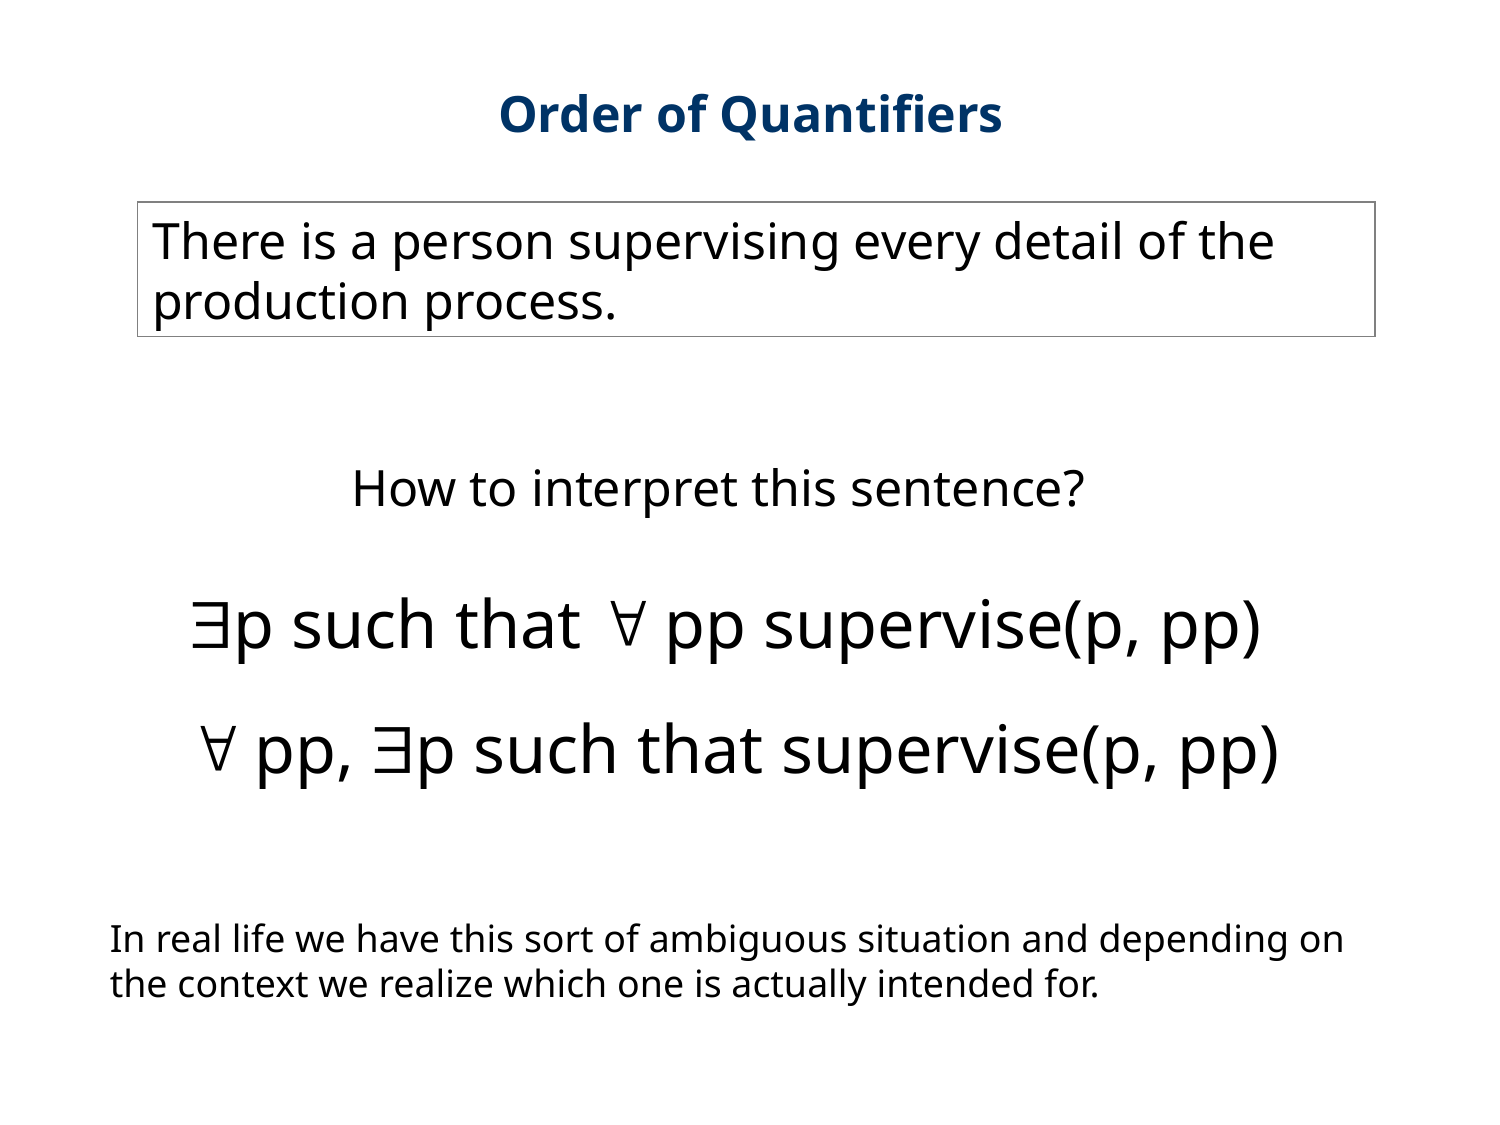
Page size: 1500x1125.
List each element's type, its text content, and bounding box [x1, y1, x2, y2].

text_box How to interpret this sentence? [336, 449, 1101, 524]
text_box In real life we have this sort of ambiguous situation and depending on the context we realize which one is actually intended for. [94, 907, 1370, 1013]
text_box Order of Quantifiers [483, 74, 1019, 150]
text_box There is a person supervising every detail of the production process. [137, 201, 1375, 337]
text_box p such that  pp supervise(p, pp) [174, 574, 1313, 670]
text_box  pp, p such that supervise(p, pp) [174, 699, 1313, 795]
